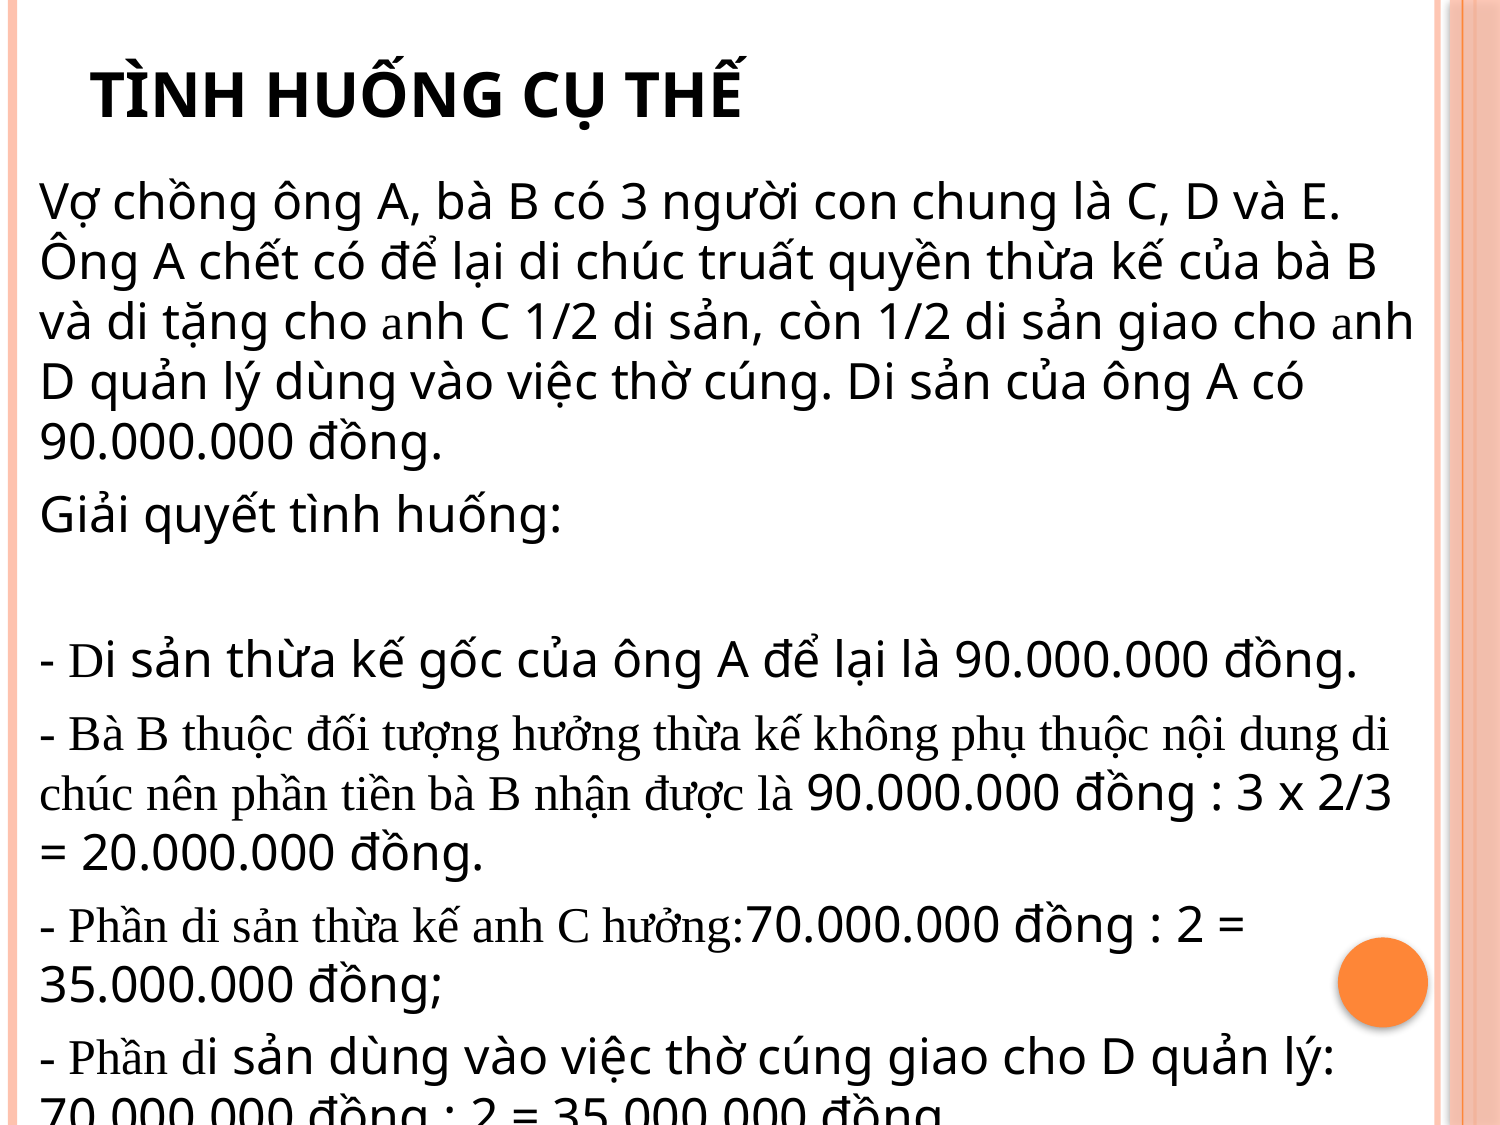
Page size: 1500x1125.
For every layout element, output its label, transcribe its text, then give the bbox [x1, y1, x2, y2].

list Vợ chồng ông A, bà B có 3 người con chung là C, D và E. Ông A chết có để lại di chúc truất quyền thừa kế của bà B và di tặng cho anh C 1/2 di sản, còn 1/2 di sản giao cho anh D quản lý dùng vào việc thờ cúng. Di sản của ông A có 90.000.000 đồng. Giải quyết tình huống: - Di sản thừa kế gốc của ông A để lại là 90.000.000 đồng. - Bà B thuộc đối tượng hưởng thừa kế không phụ thuộc nội dung di chúc nên phần tiền bà B nhận được là 90.000.000 đồng : 3 x 2/3 = 20.000.000 đồng. - Phần di sản thừa kế anh C hưởng:70.000.000 đồng : 2 = 35.000.000 đồng; - Phần di sản dùng vào việc thờ cúng giao cho D quản lý: 70.000.000 đồng : 2 = 35.000.000 đồng. [24, 162, 1438, 1125]
title Tình huống cụ thế [75, 45, 1300, 138]
